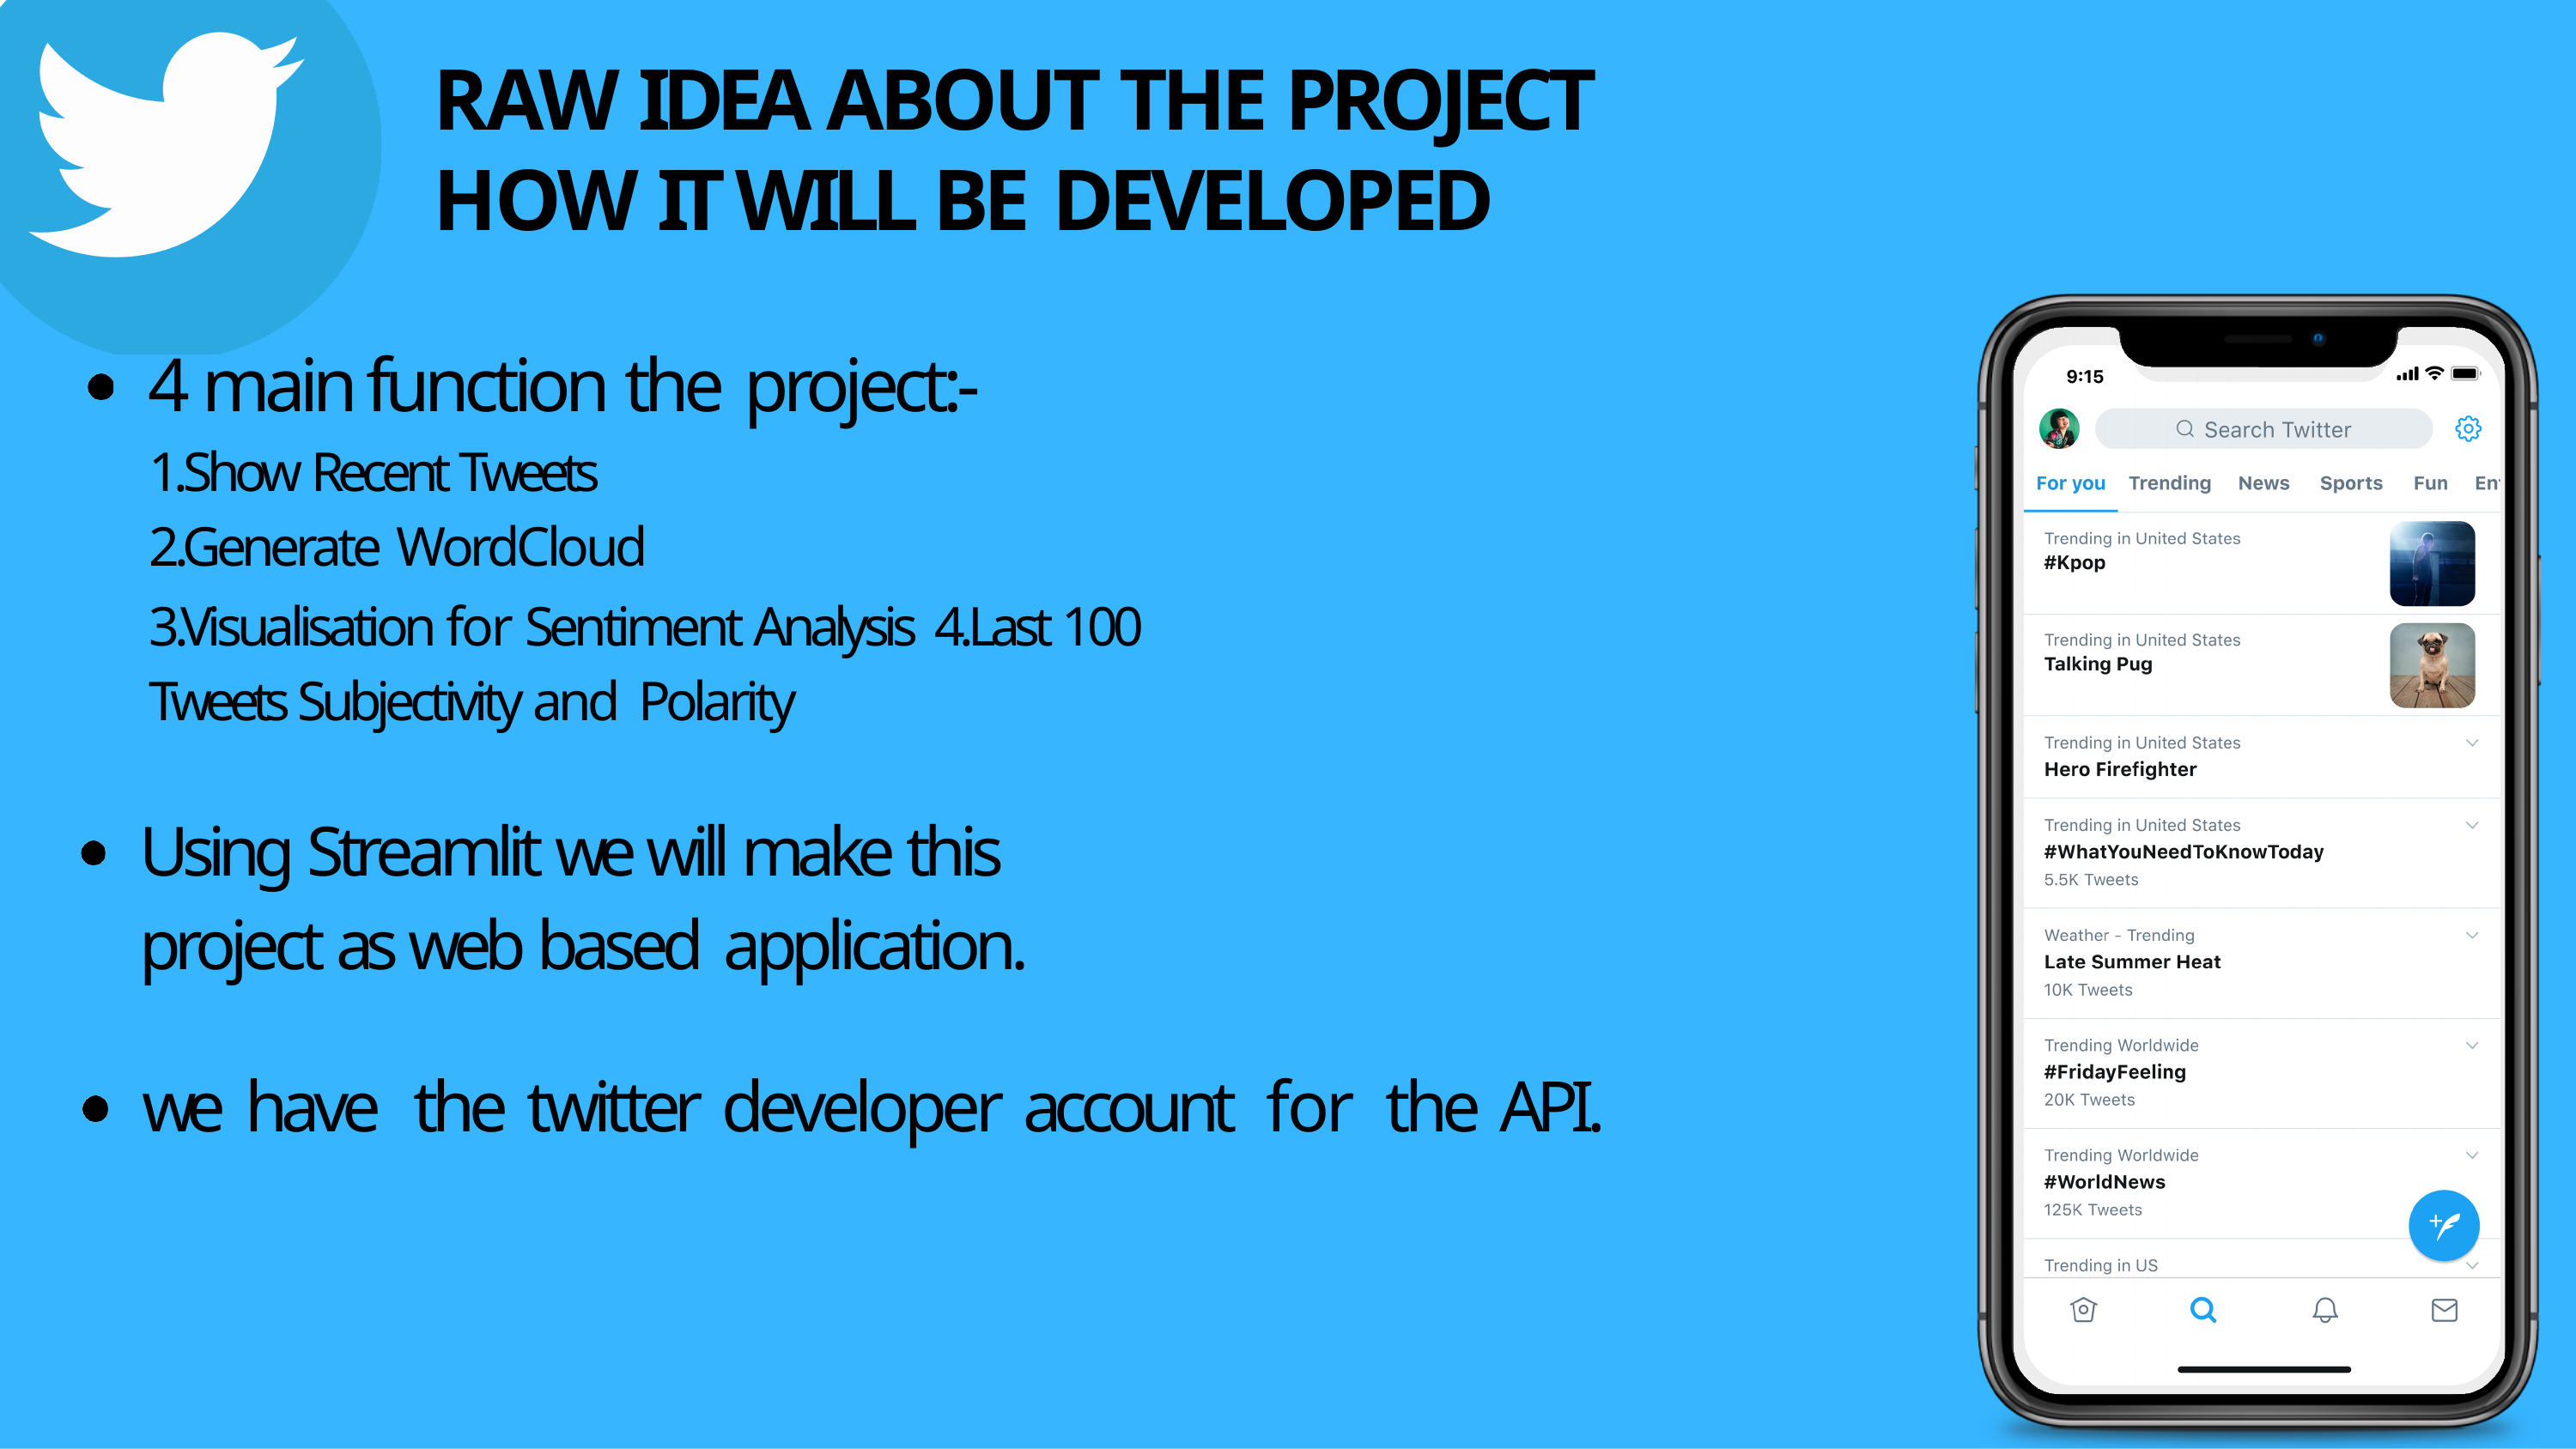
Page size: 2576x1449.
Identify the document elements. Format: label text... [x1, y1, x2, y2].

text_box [1974, 294, 2543, 1449]
text_box [88, 373, 114, 400]
text_box [82, 1095, 108, 1122]
text_box 4 main function the project:- 1.Show Recent Tweets 2.Generate WordCloud 3.Visualisation for Sentiment Analysis 4.Last 100 Tweets Subjectivity and Polarity Using Streamlit we will make this project as web based application. we have the twitter developer account for the API. [137, 319, 1890, 1146]
text_box [81, 840, 106, 865]
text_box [0, 0, 382, 355]
title RAW IDEA ABOUT THE PROJECT HOW IT WILL BE DEVELOPED [431, 40, 1801, 288]
